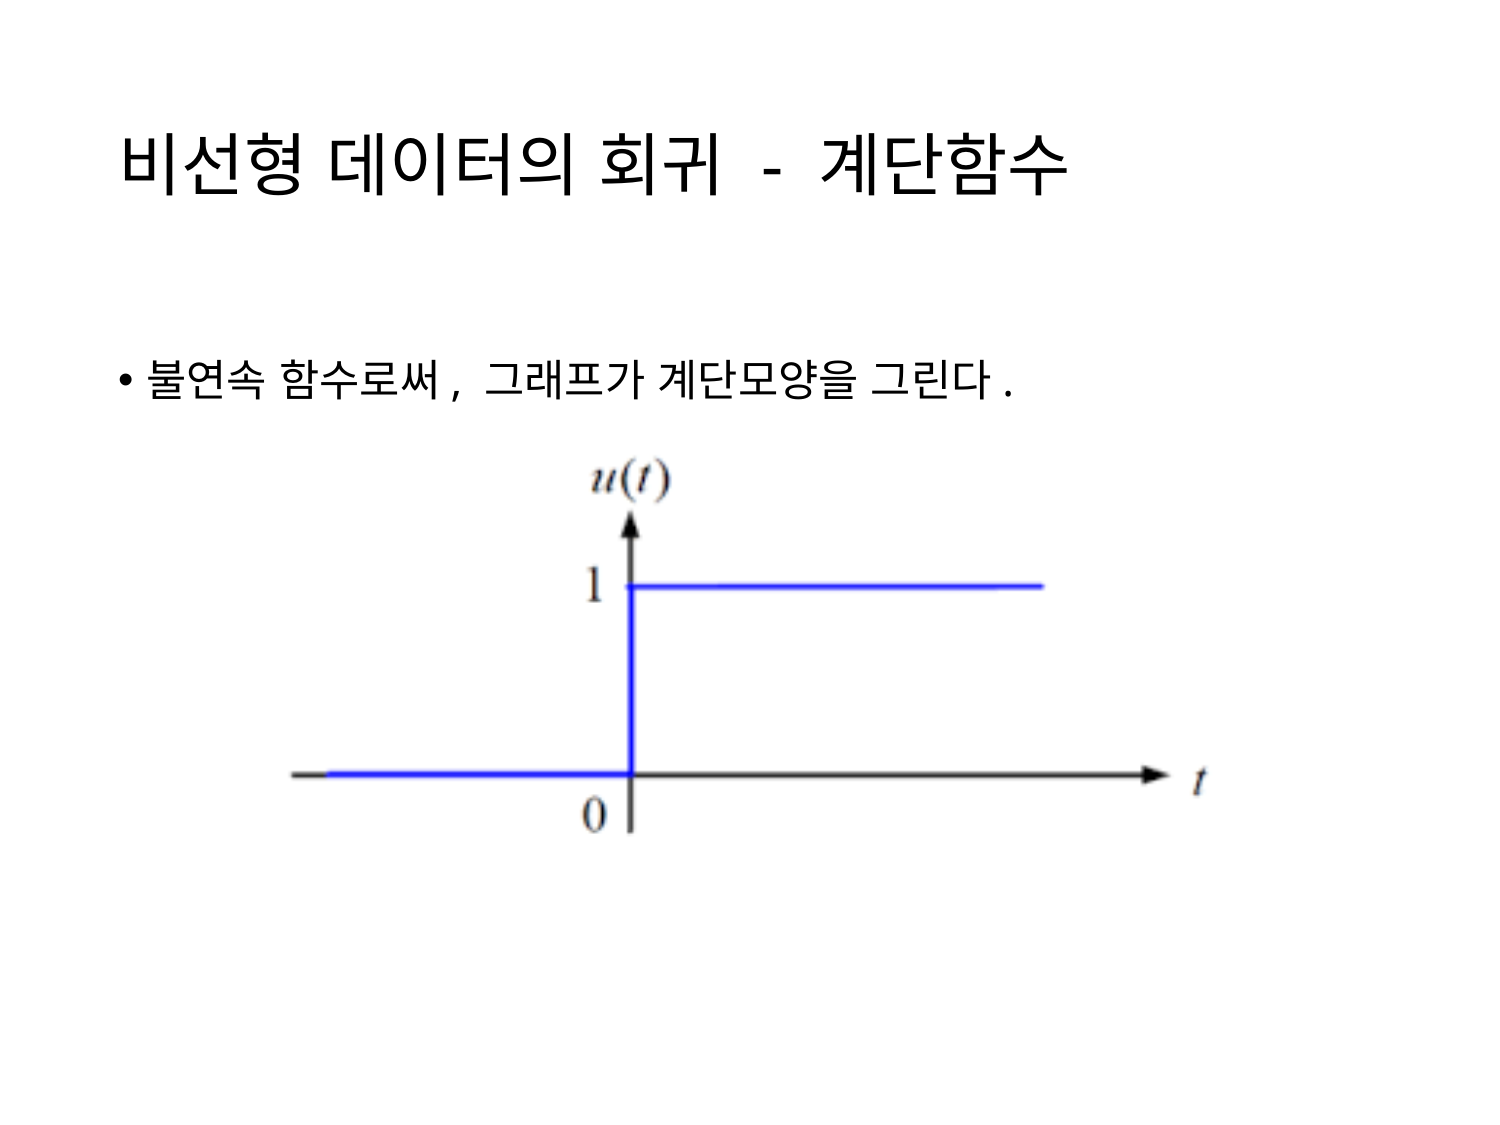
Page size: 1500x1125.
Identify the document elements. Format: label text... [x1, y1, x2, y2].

picture [243, 445, 1250, 872]
list 불연속 함수로써, 그래프가 계단모양을 그린다. [103, 350, 1397, 462]
title 비선형 데이터의 회귀 - 계단함수 [103, 59, 1397, 278]
